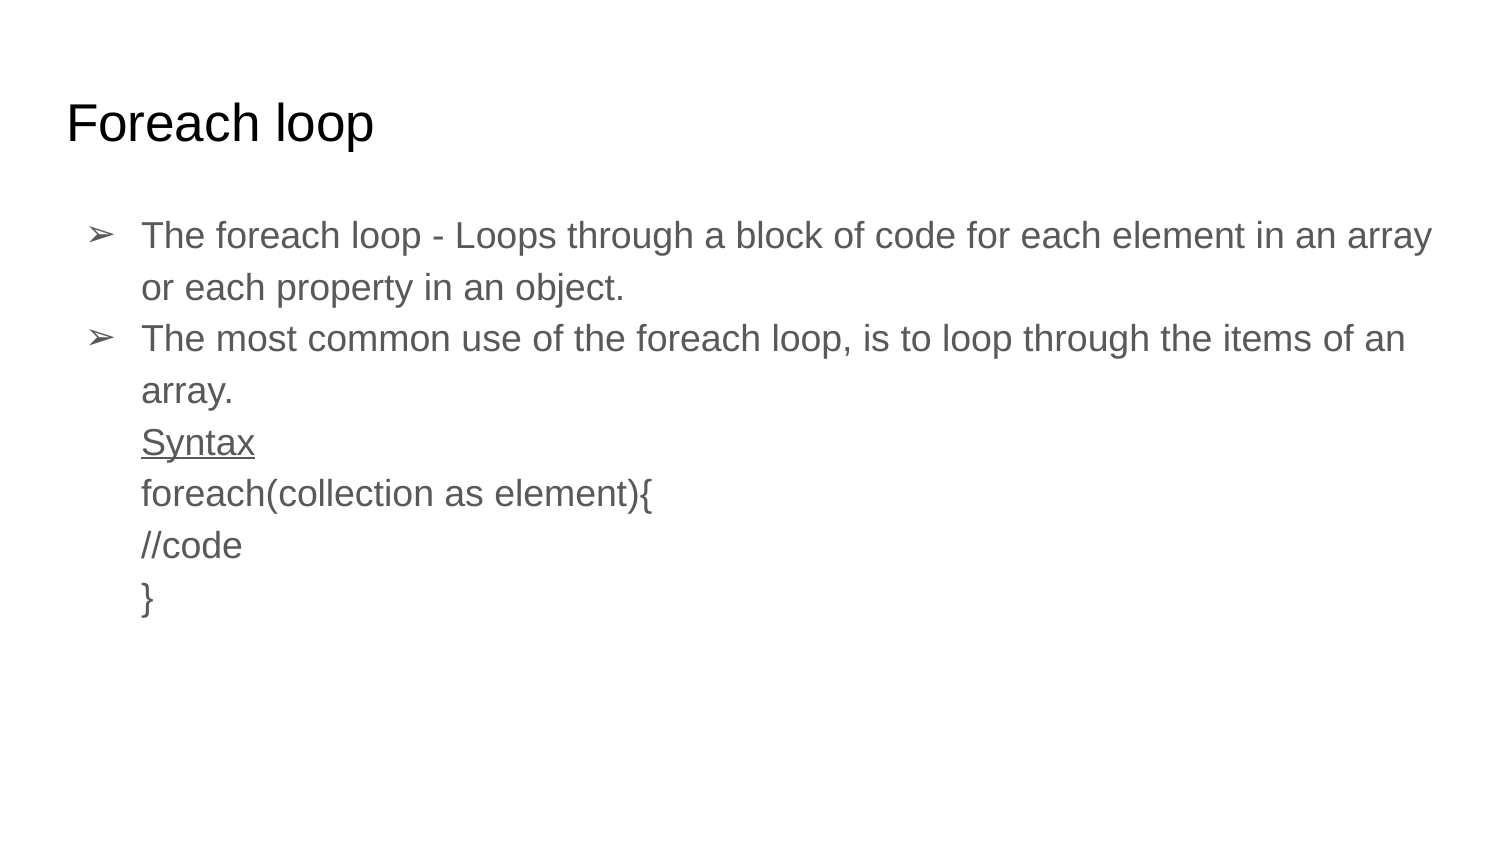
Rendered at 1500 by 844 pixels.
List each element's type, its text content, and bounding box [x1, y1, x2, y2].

list The foreach loop - Loops through a block of code for each element in an array or each property in an object. The most common use of the foreach loop, is to loop through the items of an array. Syntax foreach(collection as element){ //code } [51, 189, 1449, 750]
title Foreach loop [51, 72, 1449, 167]
